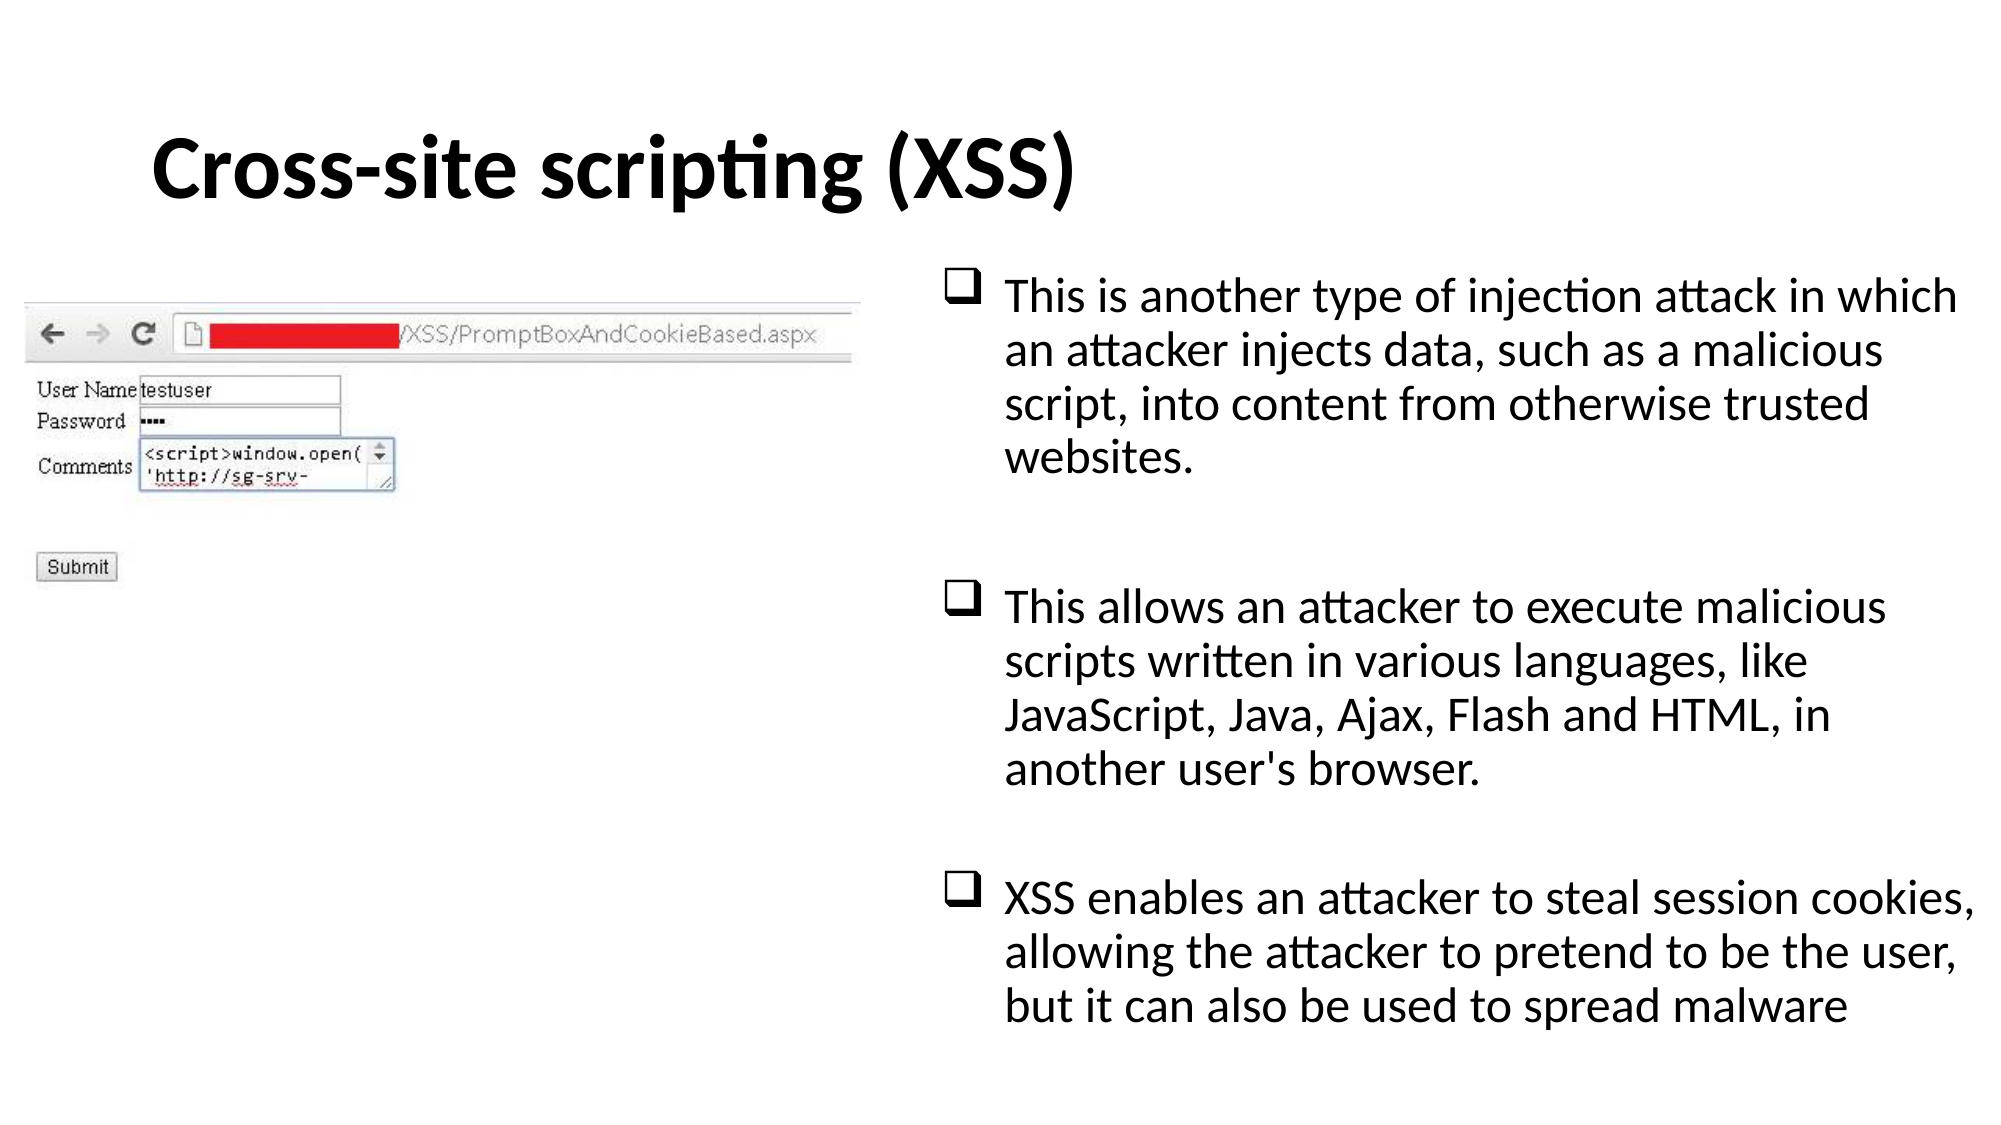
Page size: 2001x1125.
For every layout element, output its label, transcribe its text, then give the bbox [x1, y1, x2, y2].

list This is another type of injection attack in which an attacker injects data, such as a malicious script, into content from otherwise trusted websites. This allows an attacker to execute malicious scripts written in various languages, like JavaScript, Java, Ajax, Flash and HTML, in another user's browser. XSS enables an attacker to steal session cookies, allowing the attacker to pretend to be the user, but it can also be used to spread malware [914, 261, 2000, 976]
picture [24, 302, 862, 597]
title Cross-site scripting (XSS) [137, 59, 1863, 278]
